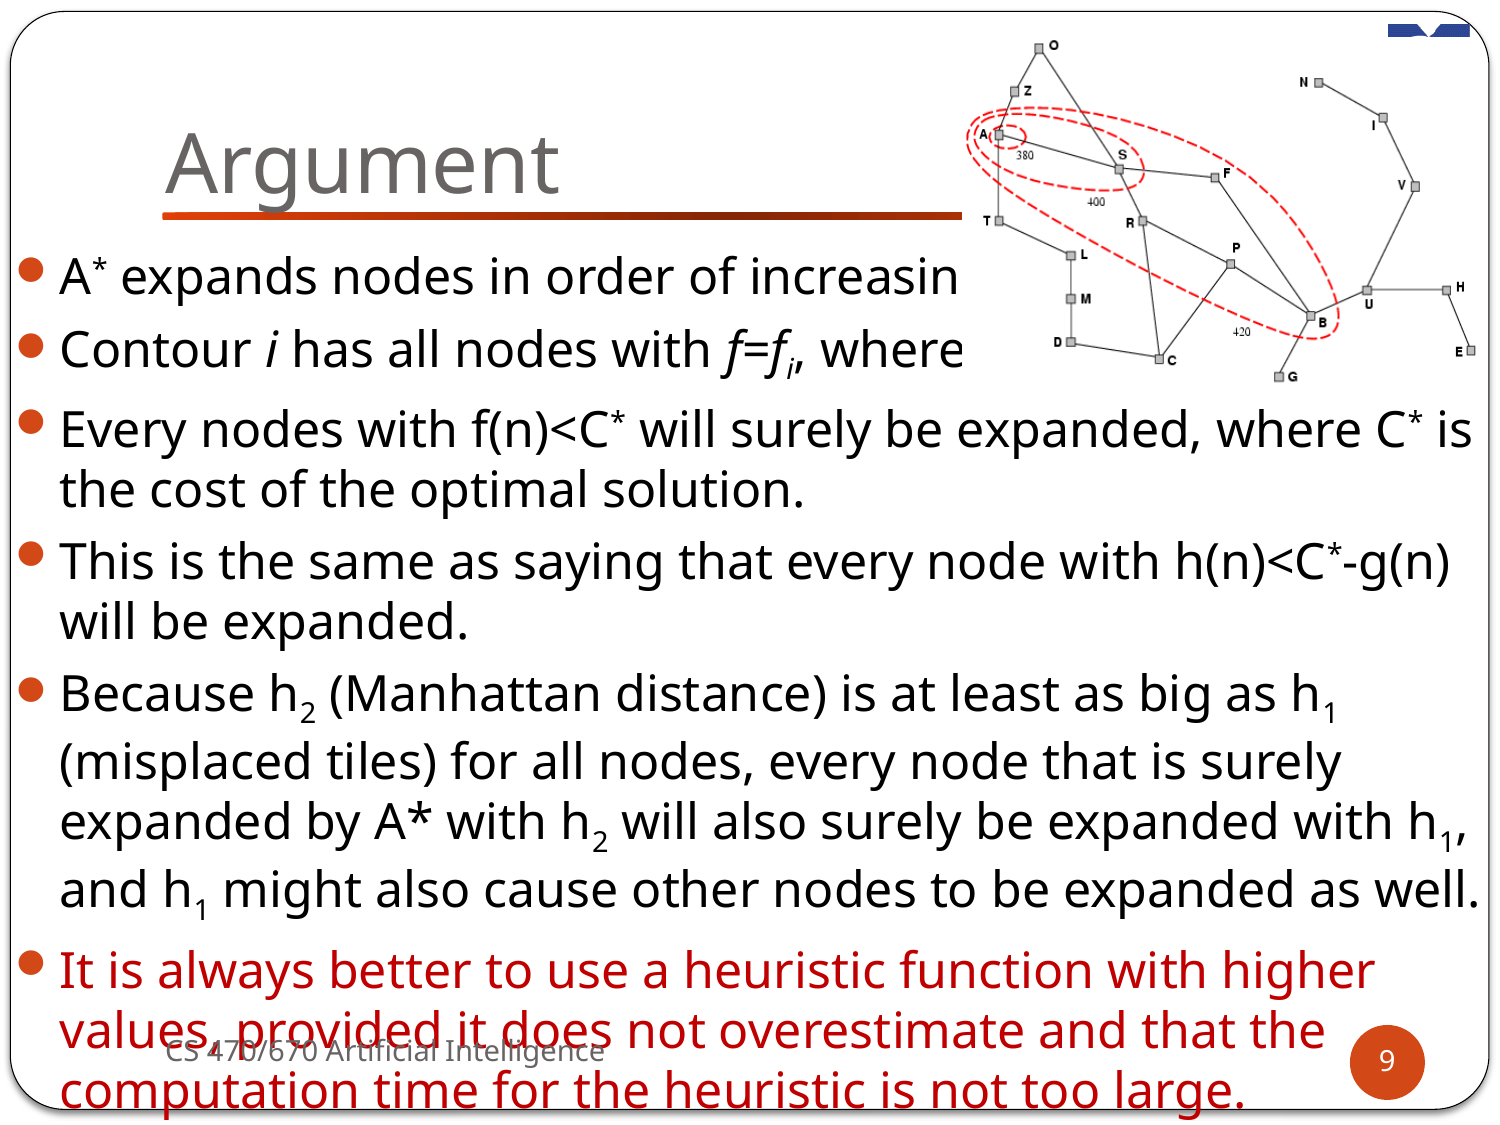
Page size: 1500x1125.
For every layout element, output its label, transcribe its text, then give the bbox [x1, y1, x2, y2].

list A* expands nodes in order of increasing f value Contour i has all nodes with f=fi, where fi < fi+1 Every nodes with f(n)<C* will surely be expanded, where C* is the cost of the optimal solution. This is the same as saying that every node with h(n)<C*-g(n) will be expanded. Because h2 (Manhattan distance) is at least as big as h1 (misplaced tiles) for all nodes, every node that is surely expanded by A* with h2 will also surely be expanded with h1, and h1 might also cause other nodes to be expanded as well. It is always better to use a heuristic function with higher values, provided it does not overestimate and that the computation time for the heuristic is not too large. [0, 237, 1500, 1051]
footer CS 470/670 Artificial Intelligence [150, 1012, 800, 1088]
title Argument [149, 37, 959, 226]
slide_number 9 [1349, 1024, 1425, 1100]
picture [962, 24, 1477, 388]
